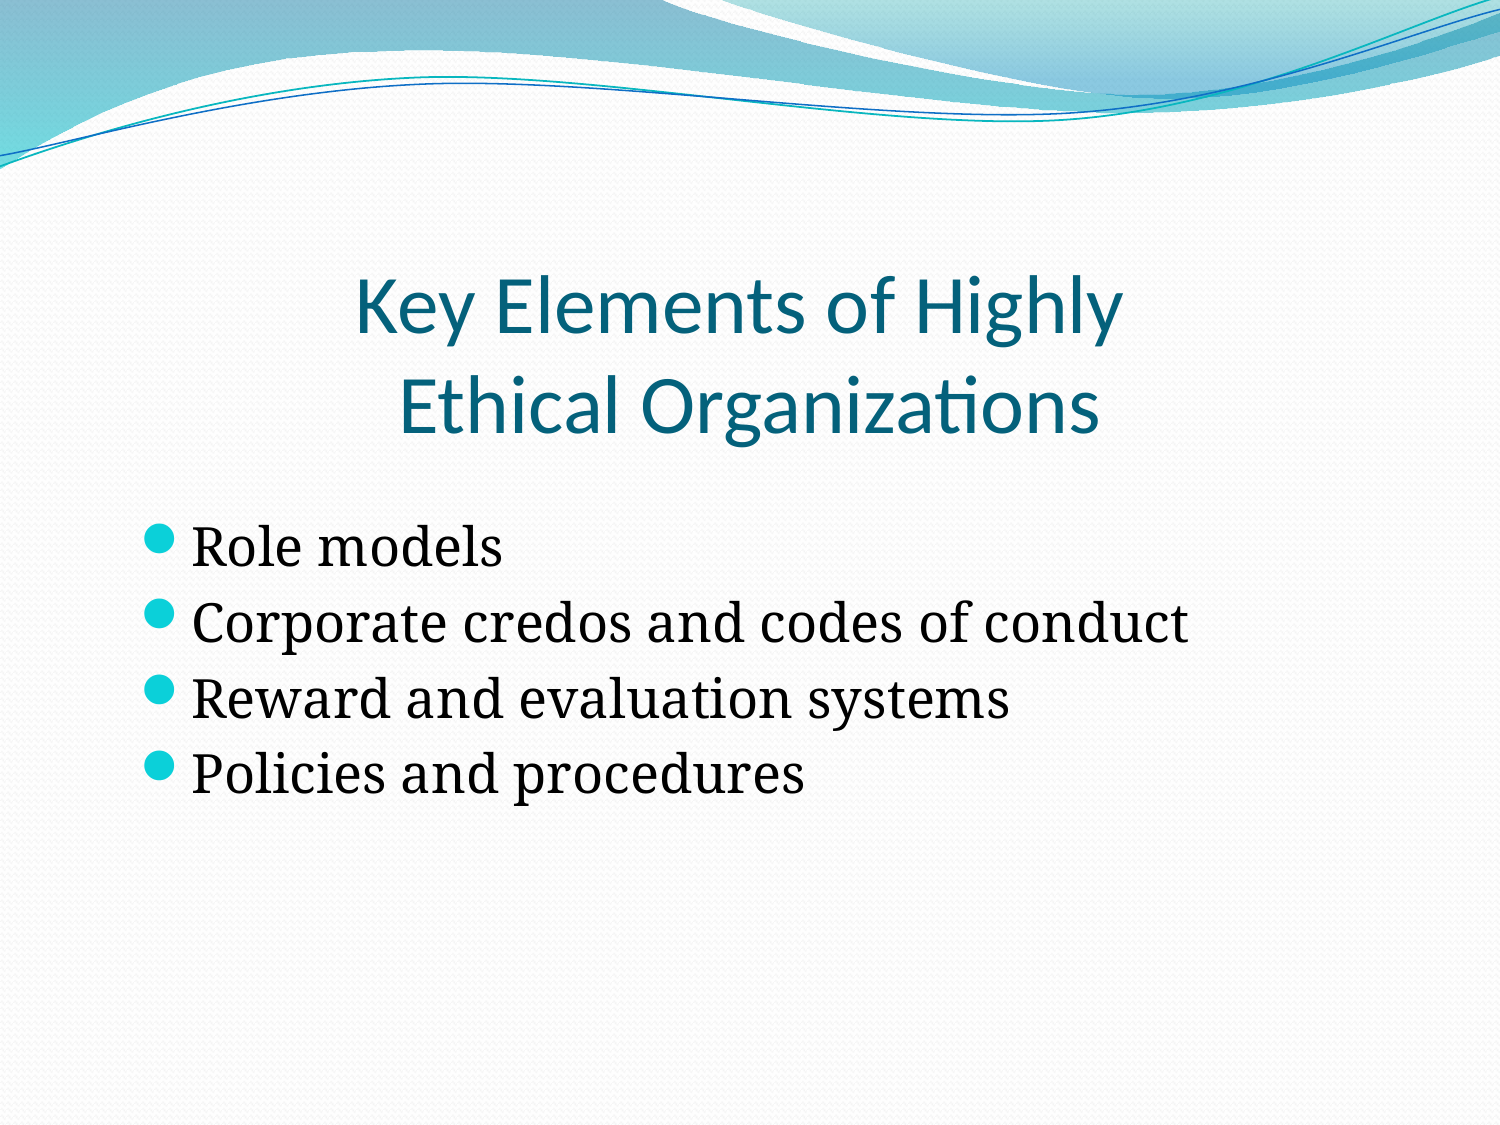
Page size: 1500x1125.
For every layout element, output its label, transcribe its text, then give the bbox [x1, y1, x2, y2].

list Role models Corporate credos and codes of conduct Reward and evaluation systems Policies and procedures [124, 504, 1388, 938]
title Key Elements of Highly Ethical Organizations [74, 262, 1426, 451]
